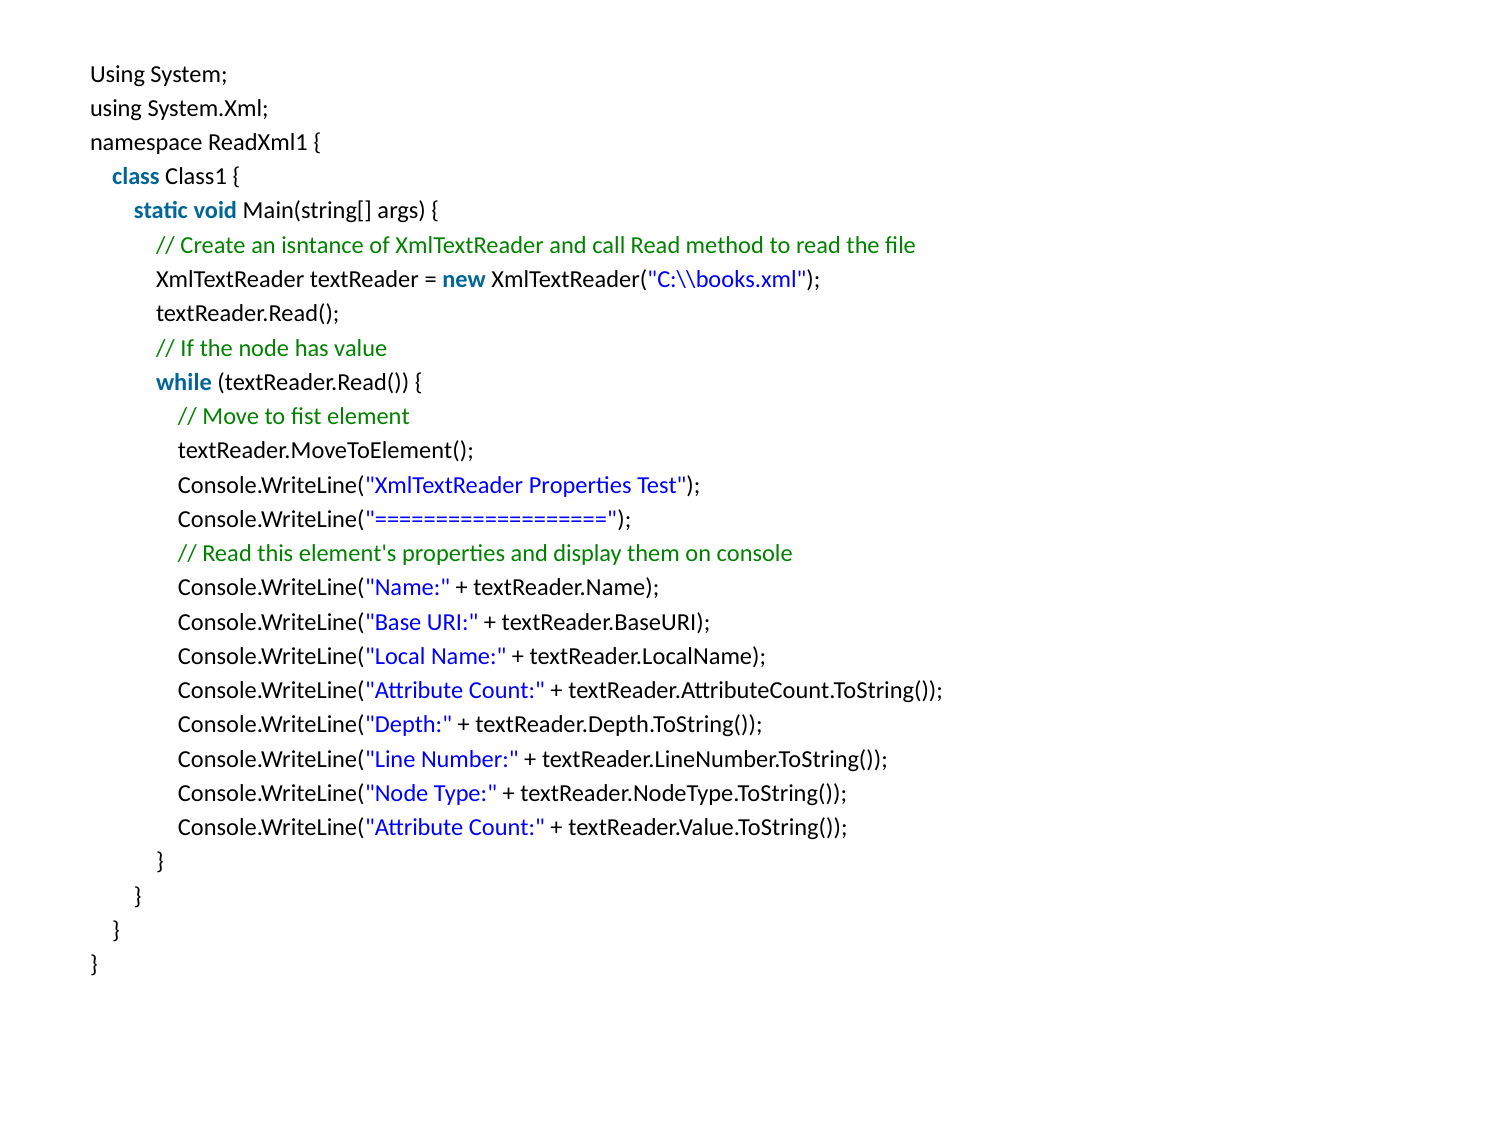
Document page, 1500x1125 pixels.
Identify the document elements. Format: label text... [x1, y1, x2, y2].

list Using System; using System.Xml; namespace ReadXml1 { class Class1 { static void Main(string[] args) { // Create an isntance of XmlTextReader and call Read method to read the file XmlTextReader textReader = new XmlTextReader("C:\\books.xml"); textReader.Read(); // If the node has value while (textReader.Read()) { // Move to fist element textReader.MoveToElement(); Console.WriteLine("XmlTextReader Properties Test"); Console.WriteLine("==================="); // Read this element's properties and display them on console Console.WriteLine("Name:" + textReader.Name); Console.WriteLine("Base URI:" + textReader.BaseURI); Console.WriteLine("Local Name:" + textReader.LocalName); Console.WriteLine("Attribute Count:" + textReader.AttributeCount.ToString()); Console.WriteLine("Depth:" + textReader.Depth.ToString()); Console.WriteLine("Line Number:" + textReader.LineNumber.ToString()); Console.WriteLine("Node Type:" + textReader.NodeType.ToString()); Console.WriteLine("Attribute Count:" + textReader.Value.ToString()); } } } } [75, 50, 1425, 1005]
